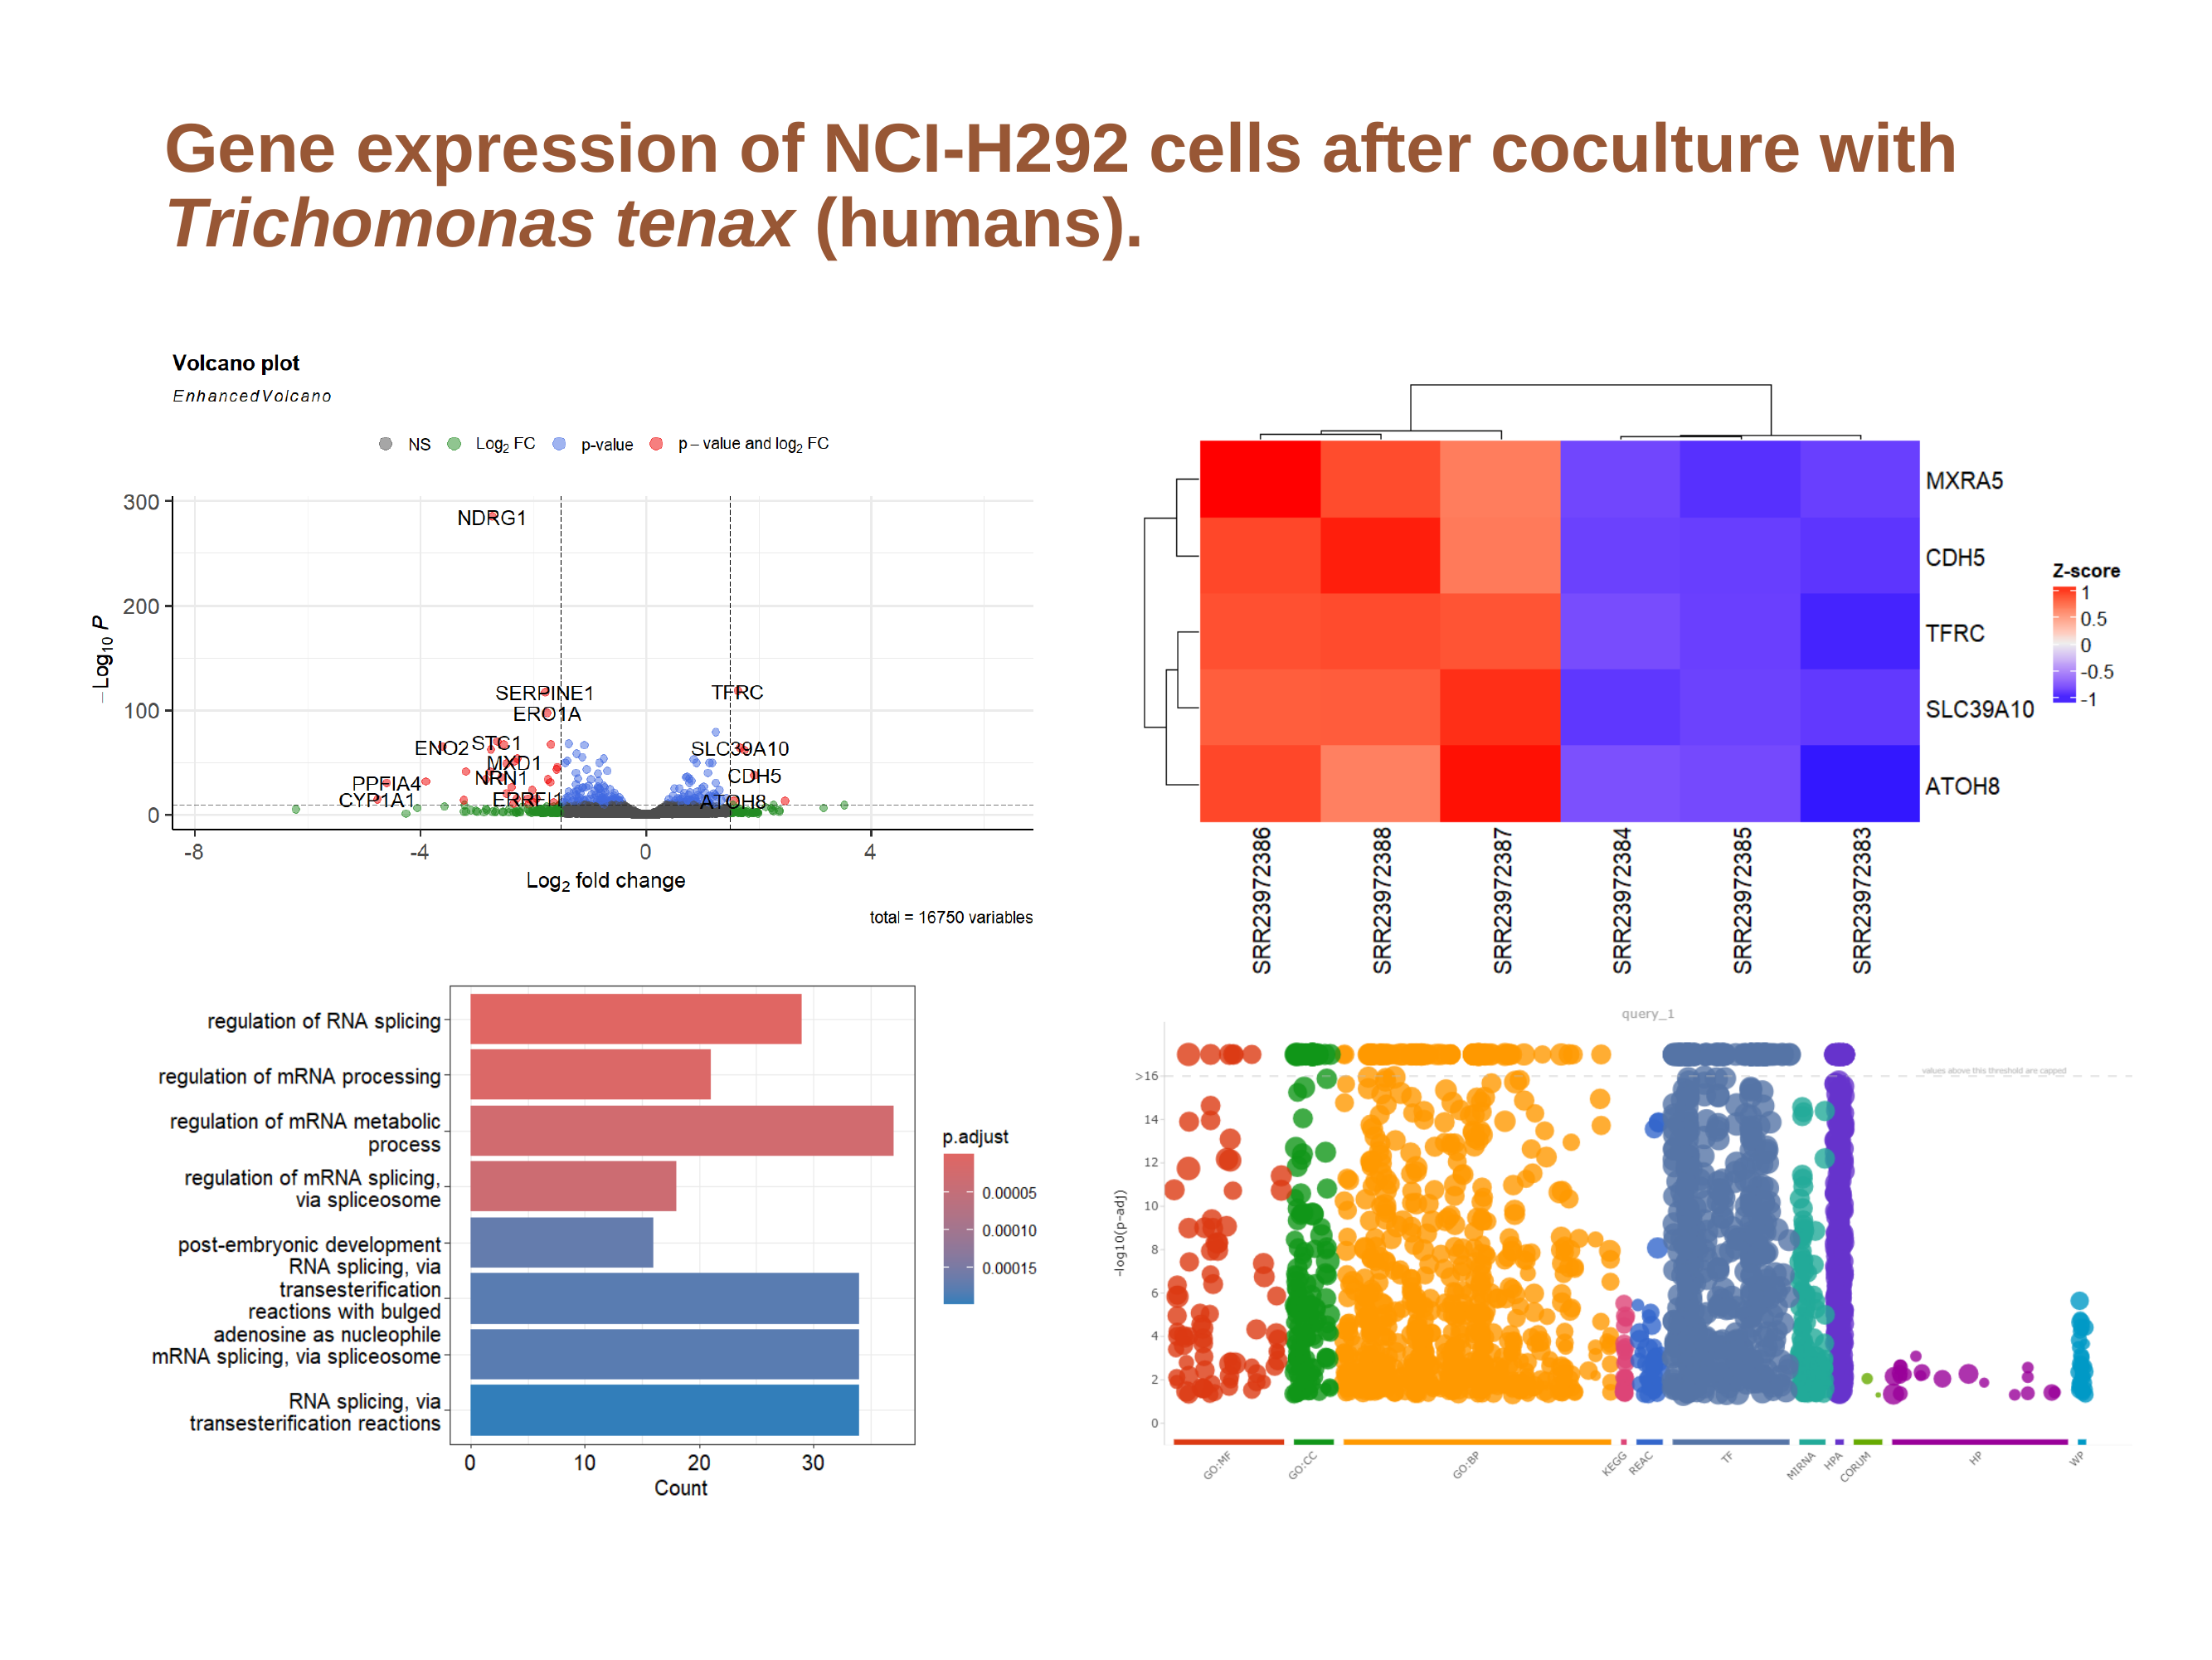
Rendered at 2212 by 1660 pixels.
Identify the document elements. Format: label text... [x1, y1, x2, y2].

text_box Gene expression of NCI-H292 cells after coculture with Trichomonas tenax (humans). [152, 88, 2060, 287]
picture [1106, 374, 2138, 1509]
picture [143, 945, 1057, 1509]
picture [77, 339, 1048, 940]
